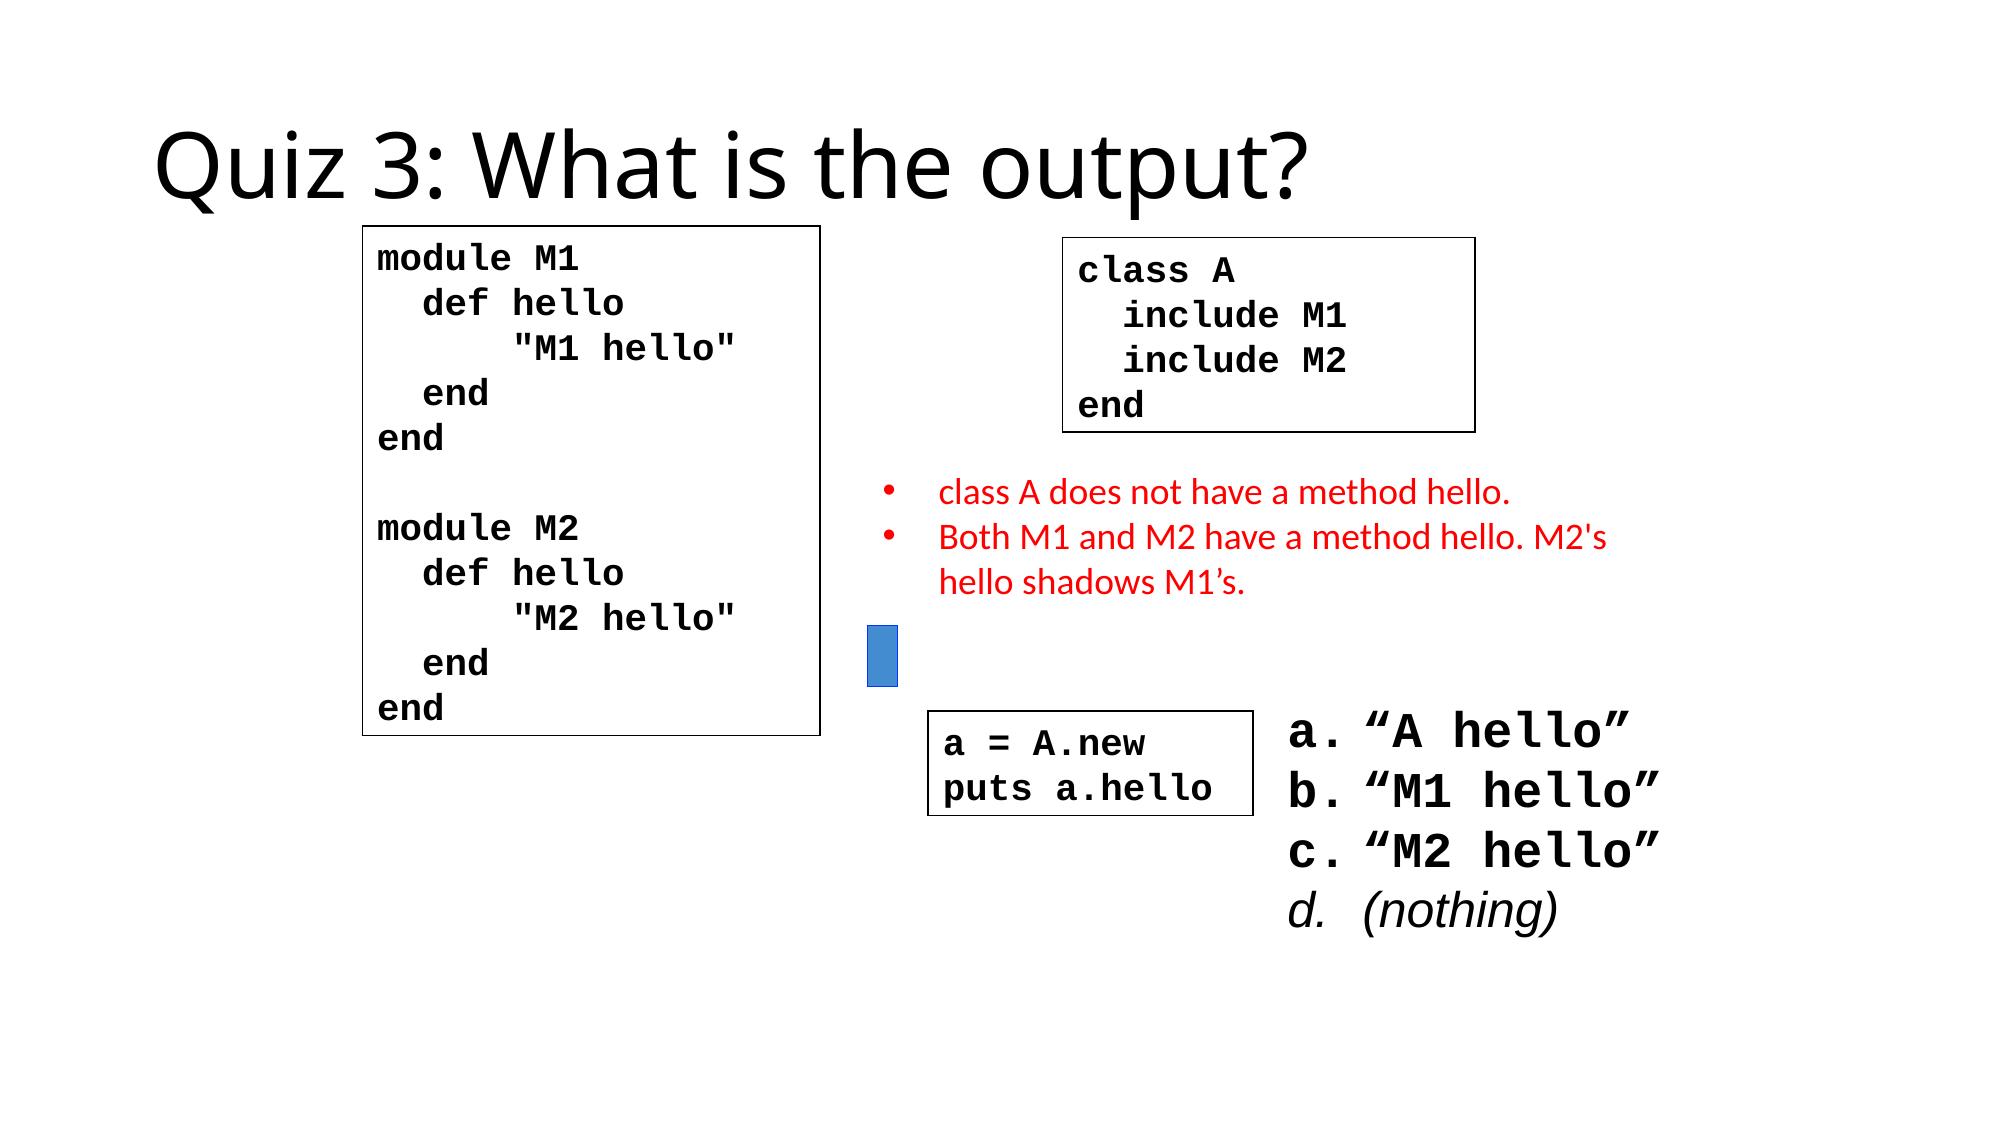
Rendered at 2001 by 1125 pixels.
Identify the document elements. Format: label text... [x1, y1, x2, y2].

text_box [867, 625, 898, 687]
text_box a = A.new puts a.hello [928, 710, 1254, 816]
text_box module M1 def hello "M1 hello" end end module M2 def hello "M2 hello" end end [362, 226, 821, 736]
text_box class A does not have a method hello. Both M1 and M2 have a method hello. M2's hello shadows M1’s. [867, 459, 1663, 610]
text_box class A include M1 include M2 end [1062, 237, 1475, 433]
text_box “A hello” “M1 hello” “M2 hello” (nothing) [1272, 690, 1678, 945]
title Quiz 3: What is the output? [137, 59, 1863, 278]
